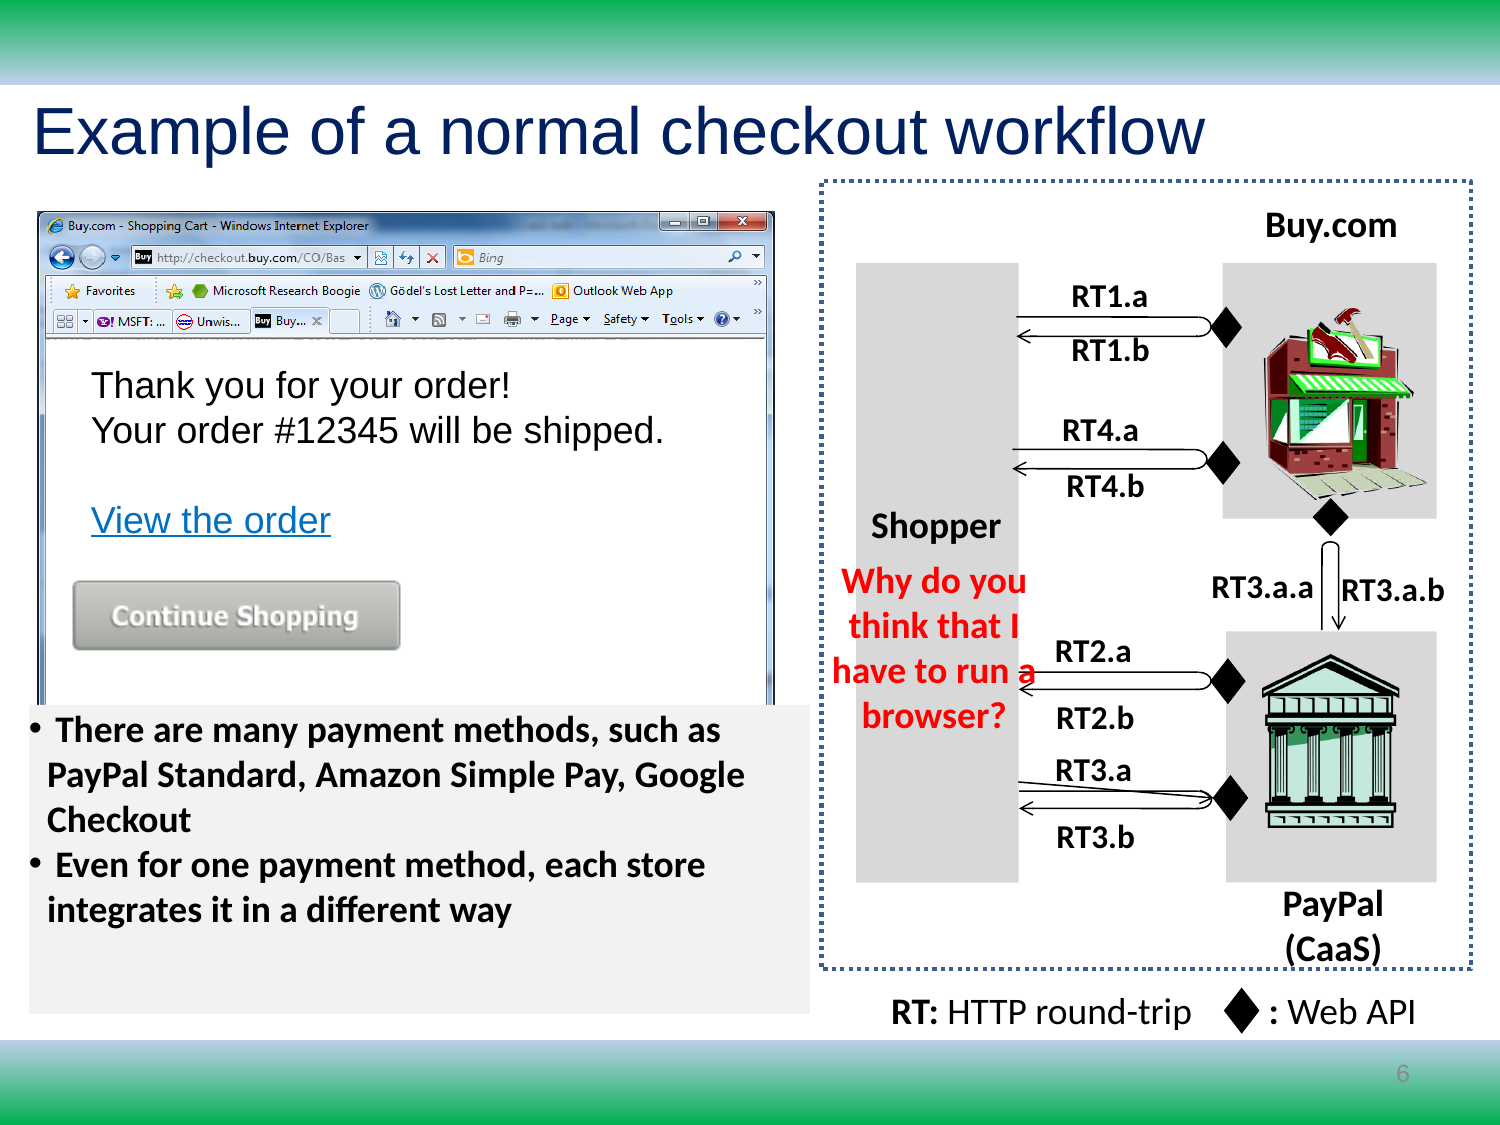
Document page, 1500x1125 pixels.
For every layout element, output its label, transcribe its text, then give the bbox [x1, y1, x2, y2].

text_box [1018, 805, 1212, 883]
text_box [1218, 776, 1248, 820]
text_box Example of a normal checkout workflow [17, 80, 1222, 175]
text_box [1313, 509, 1348, 536]
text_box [1017, 629, 1212, 764]
text_box RT: HTTP round-trip : Web API [890, 986, 1487, 1093]
text_box [1212, 441, 1240, 484]
text_box [851, 237, 1470, 909]
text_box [1011, 407, 1208, 520]
picture [1261, 652, 1400, 829]
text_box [1018, 781, 1214, 799]
text_box [1224, 988, 1259, 1033]
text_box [1016, 273, 1212, 384]
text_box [37, 211, 775, 842]
text_box [819, 179, 1473, 971]
text_box [856, 759, 1018, 883]
text_box [1222, 263, 1437, 519]
text_box RT3.a [1018, 773, 1170, 781]
text_box [856, 263, 1019, 501]
text_box [1216, 307, 1242, 348]
text_box Shopper [853, 501, 1019, 555]
text_box [0, 0, 1500, 75]
text_box Buy.com [1221, 200, 1442, 259]
text_box [1216, 659, 1245, 703]
text_box PayPal (CaaS) [1269, 878, 1398, 951]
picture [1261, 305, 1429, 502]
text_box Why do you think that I have to run a browser? [813, 555, 1055, 759]
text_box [1206, 541, 1460, 636]
text_box There are many payment methods, such as PayPal Standard, Amazon Simple Pay, Google Checkout Even for one payment method, each store integrates it in a different way [29, 704, 810, 1015]
slide_number 6 [1074, 1042, 1425, 1103]
text_box [1226, 643, 1437, 883]
